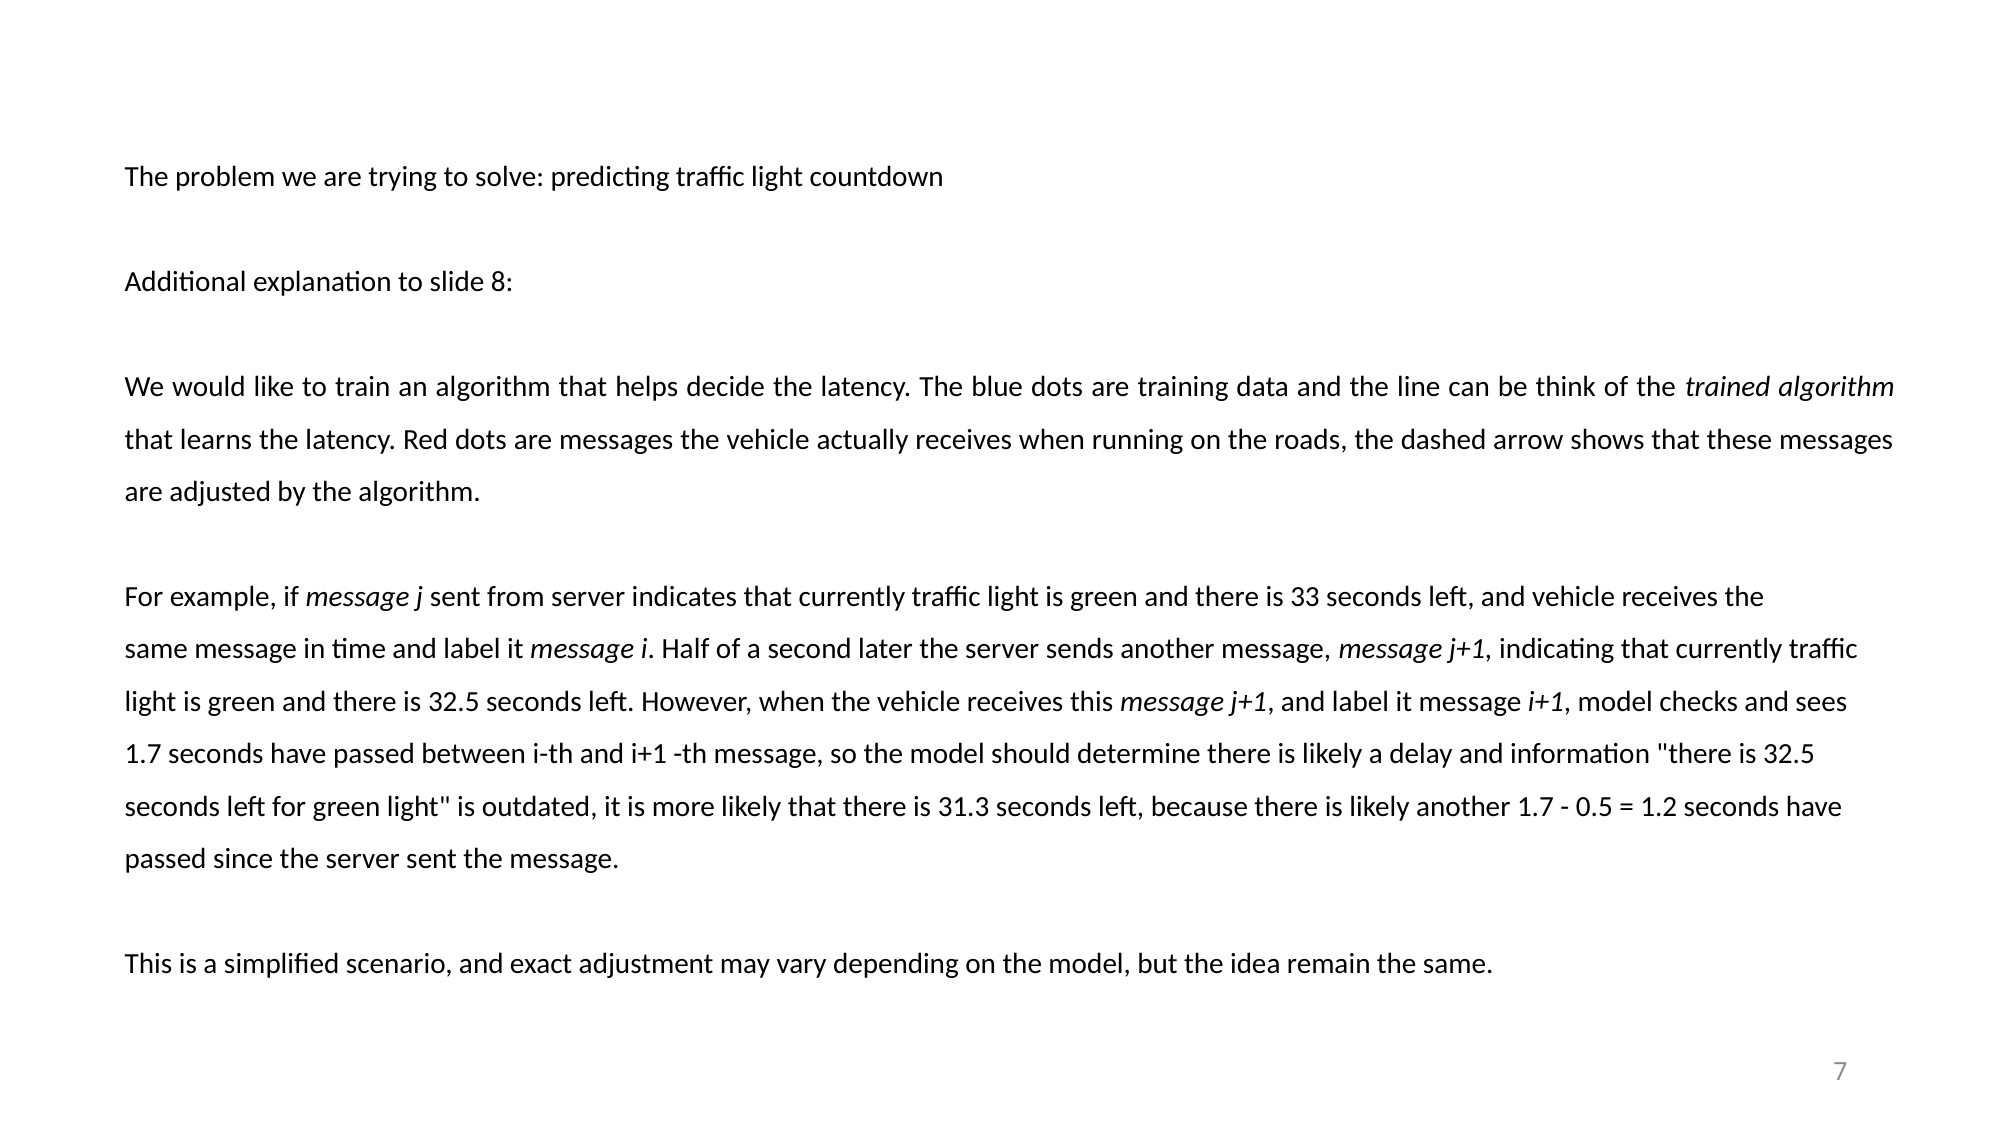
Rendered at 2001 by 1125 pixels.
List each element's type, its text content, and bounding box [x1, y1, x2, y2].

slide_number 7 [1412, 1042, 1863, 1103]
text_box The problem we are trying to solve: predicting traffic light countdown Additional explanation to slide 8: We would like to train an algorithm that helps decide the latency. The blue dots are training data and the line can be think of the trained algorithm that learns the latency. Red dots are messages the vehicle actually receives when running on the roads, the dashed arrow shows that these messages are adjusted by the algorithm. For example, if message j sent from server indicates that currently traffic light is green and there is 33 seconds left, and vehicle receives the same message in time and label it message i. Half of a second later the server sends another message, message j+1, indicating that currently traffic light is green and there is 32.5 seconds left. However, when the vehicle receives this message j+1, and label it message i+1, model checks and sees 1.7 seconds have passed between i-th and i+1 -th message, so the model should determine there is likely a delay and information "there is 32.5 seconds left for green light" is outdated, it is more likely that there is 31.3 seconds left, because there is likely another 1.7 - 0.5 = 1.2 seconds have passed since the server sent the message. ​ ​ This is a simplified scenario, and exact adjustment may vary depending on the model, but the idea remain the same. [109, 132, 1910, 987]
